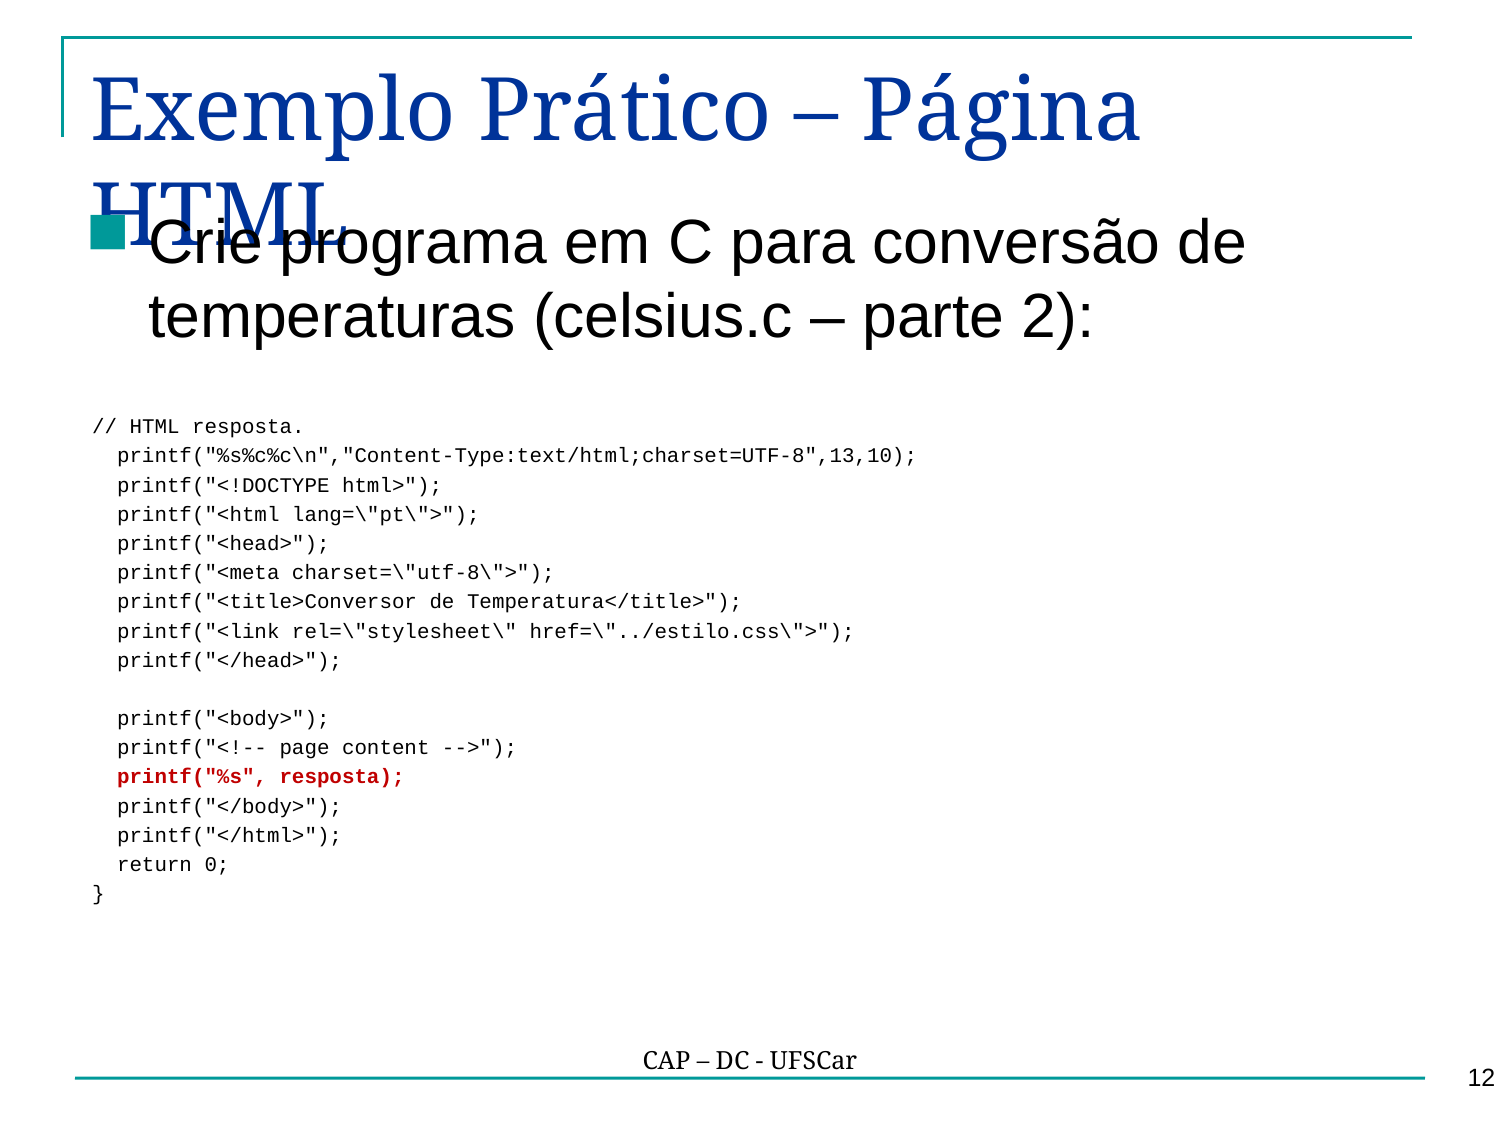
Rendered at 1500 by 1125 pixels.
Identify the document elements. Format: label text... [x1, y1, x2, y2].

footer CAP – DC - UFSCar [512, 1027, 988, 1082]
list Crie programa em C para conversão de temperaturas (celsius.c – parte 2): // HTML resposta. printf("%s%c%c\n","Content-Type:text/html;charset=UTF-8",13,10); printf("<!DOCTYPE html>"); printf("<html lang=\"pt\">"); printf("<head>"); printf("<meta charset=\"utf-8\">"); printf("<title>Conversor de Temperatura</title>"); printf("<link rel=\"stylesheet\" href=\"../estilo.css\">"); printf("</head>"); printf("<body>"); printf("<!-- page content -->"); printf("%s", resposta); printf("</body>"); printf("</html>"); return 0; } [76, 192, 1428, 1027]
slide_number 12 [1403, 1053, 1500, 1125]
title Exemplo Prático – Página HTML [74, 45, 1426, 233]
